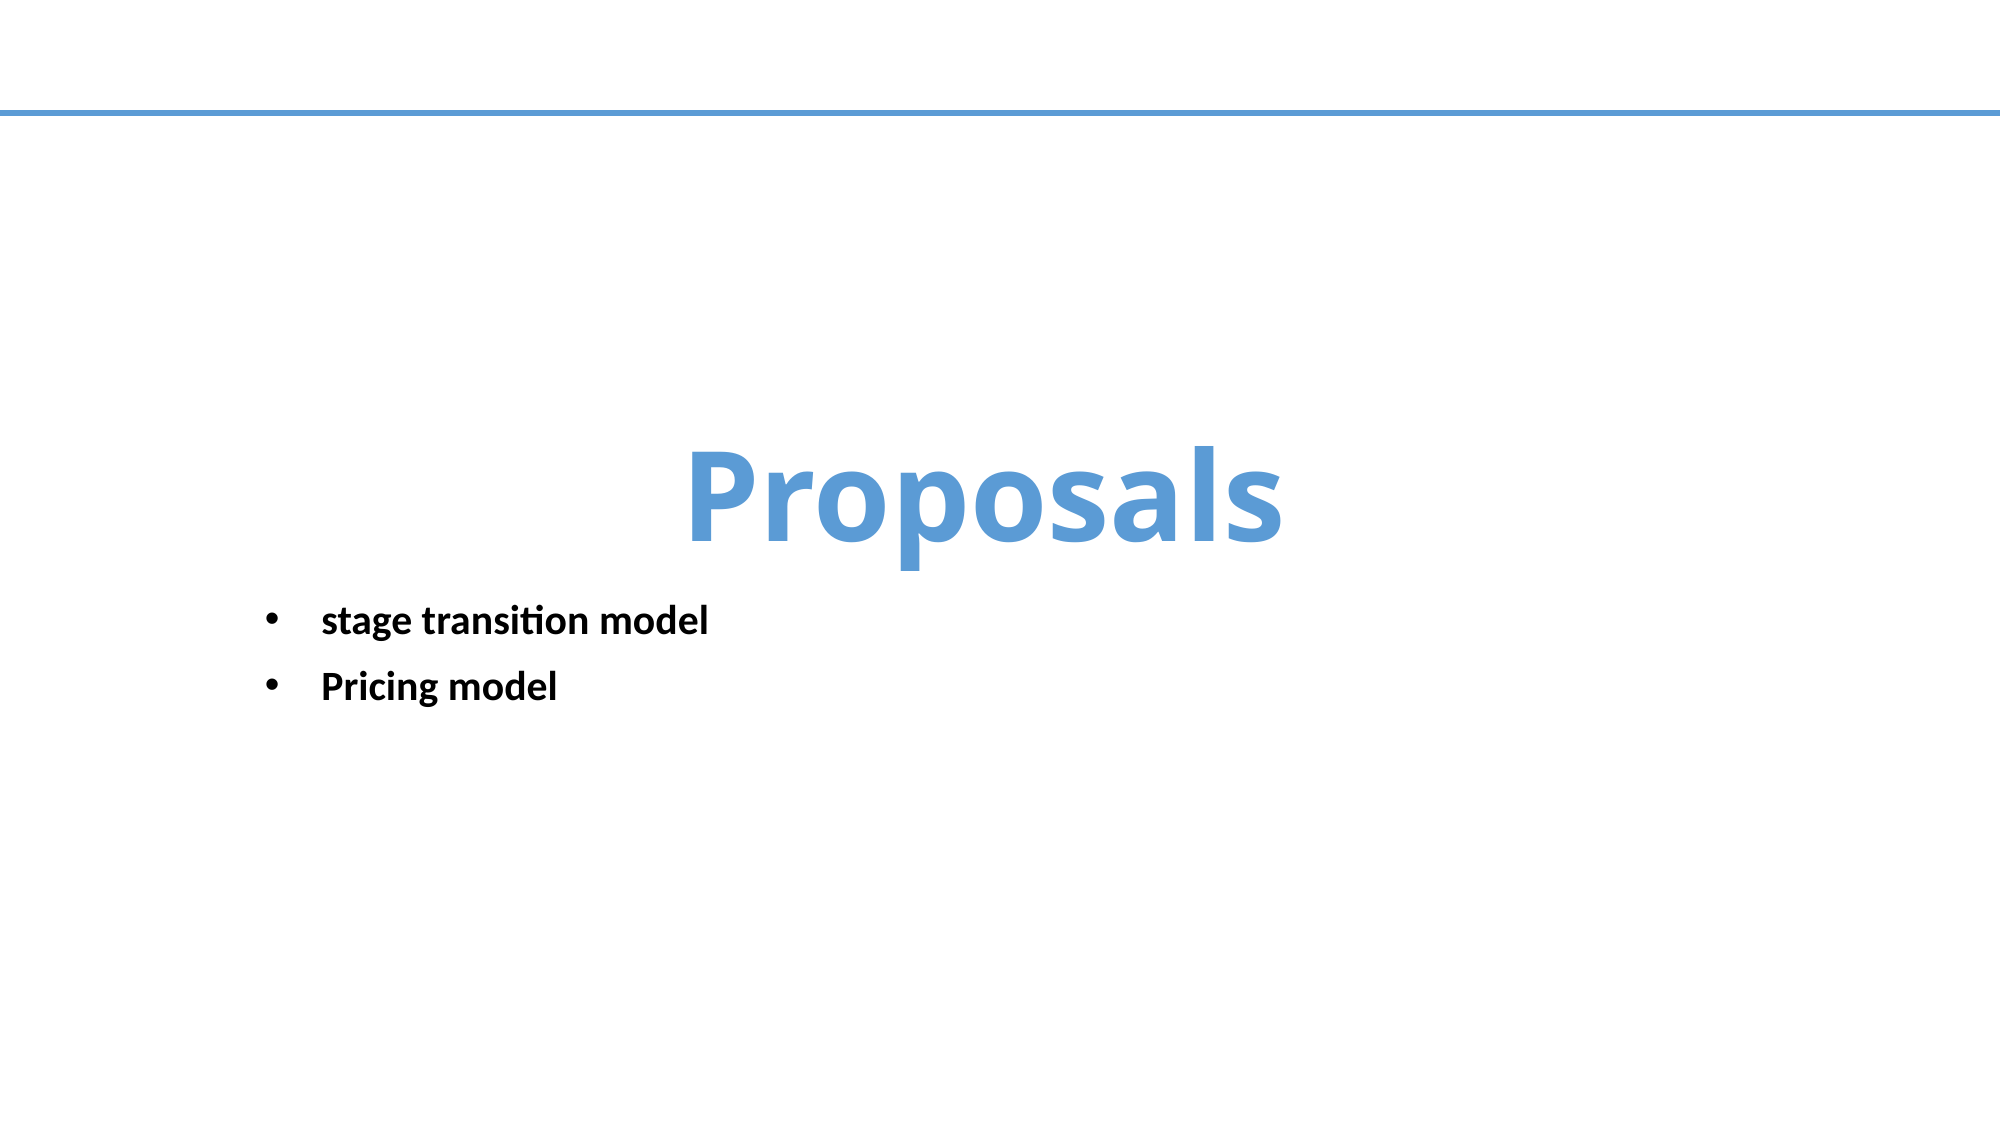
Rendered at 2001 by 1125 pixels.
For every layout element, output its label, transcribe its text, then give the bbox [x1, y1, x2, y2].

title Proposals [249, 184, 1750, 576]
subtitle stage transition model Pricing model [249, 590, 1750, 863]
